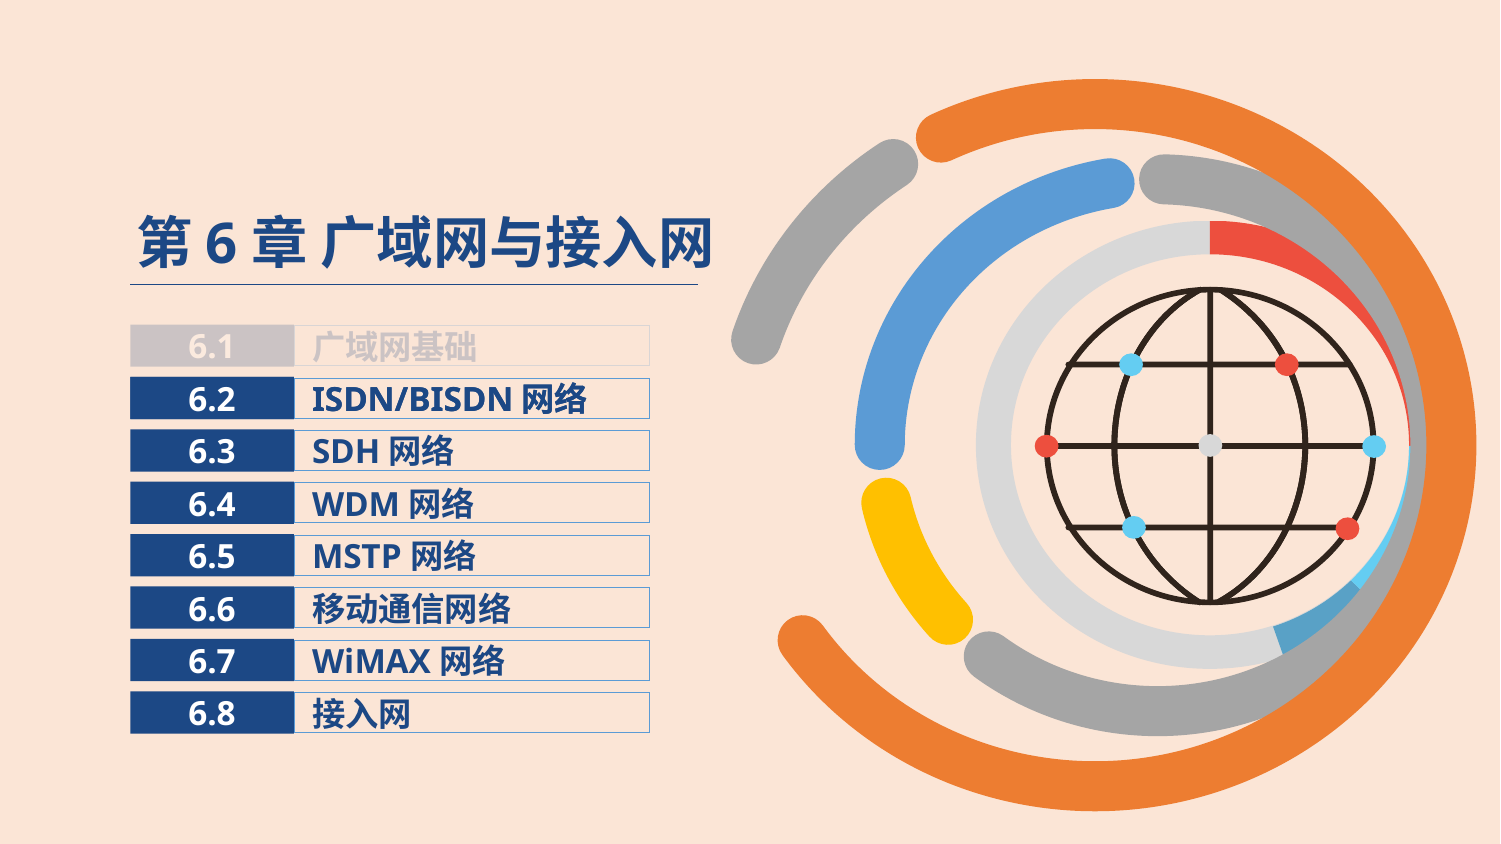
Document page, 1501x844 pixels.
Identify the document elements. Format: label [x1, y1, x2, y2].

text_box [130, 376, 650, 420]
text_box [87, 297, 678, 370]
